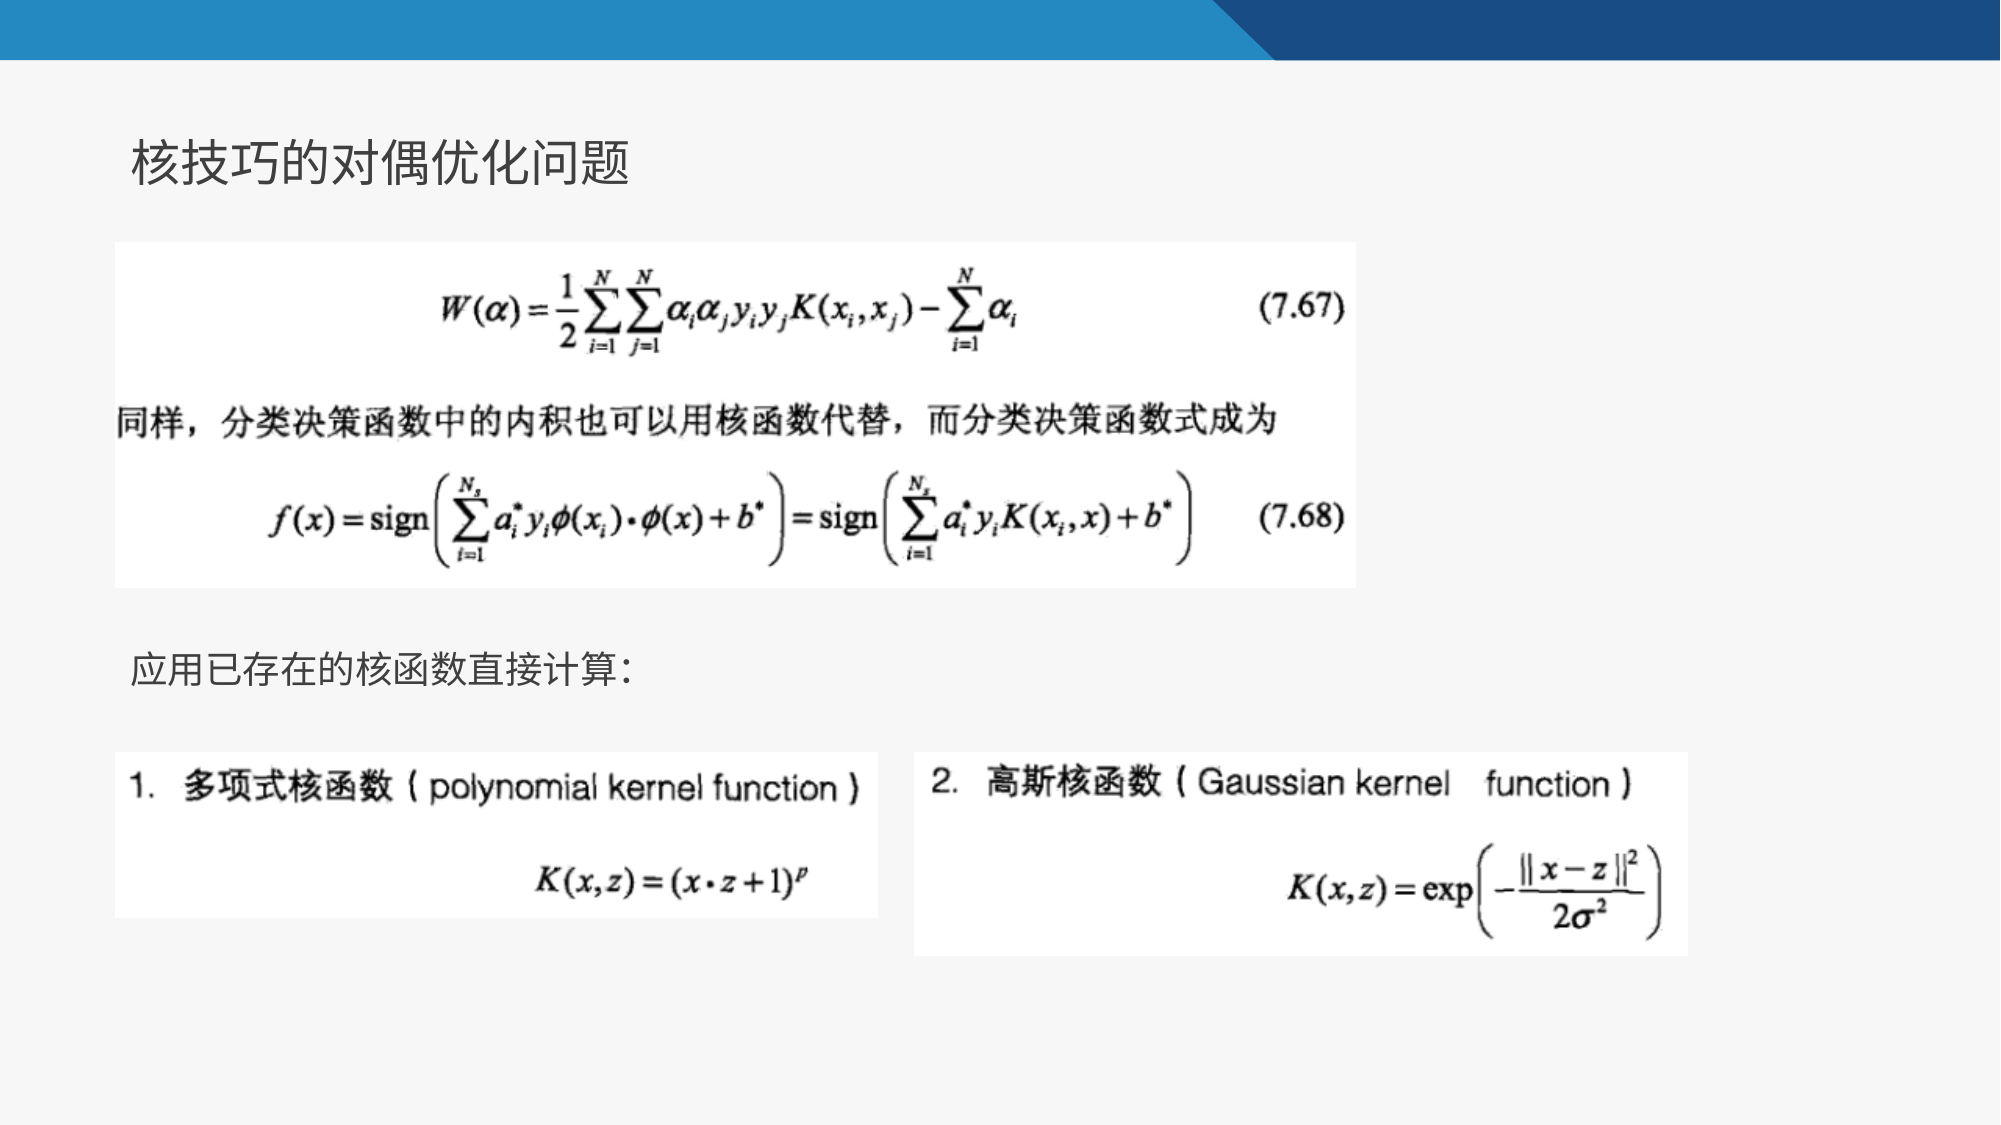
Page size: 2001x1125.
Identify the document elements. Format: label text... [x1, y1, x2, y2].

picture [115, 242, 1356, 588]
text_box 核技巧的对偶优化问题 [115, 124, 646, 200]
picture [115, 752, 878, 918]
picture [914, 751, 1688, 956]
text_box 应用已存在的核函数直接计算： [115, 638, 671, 698]
